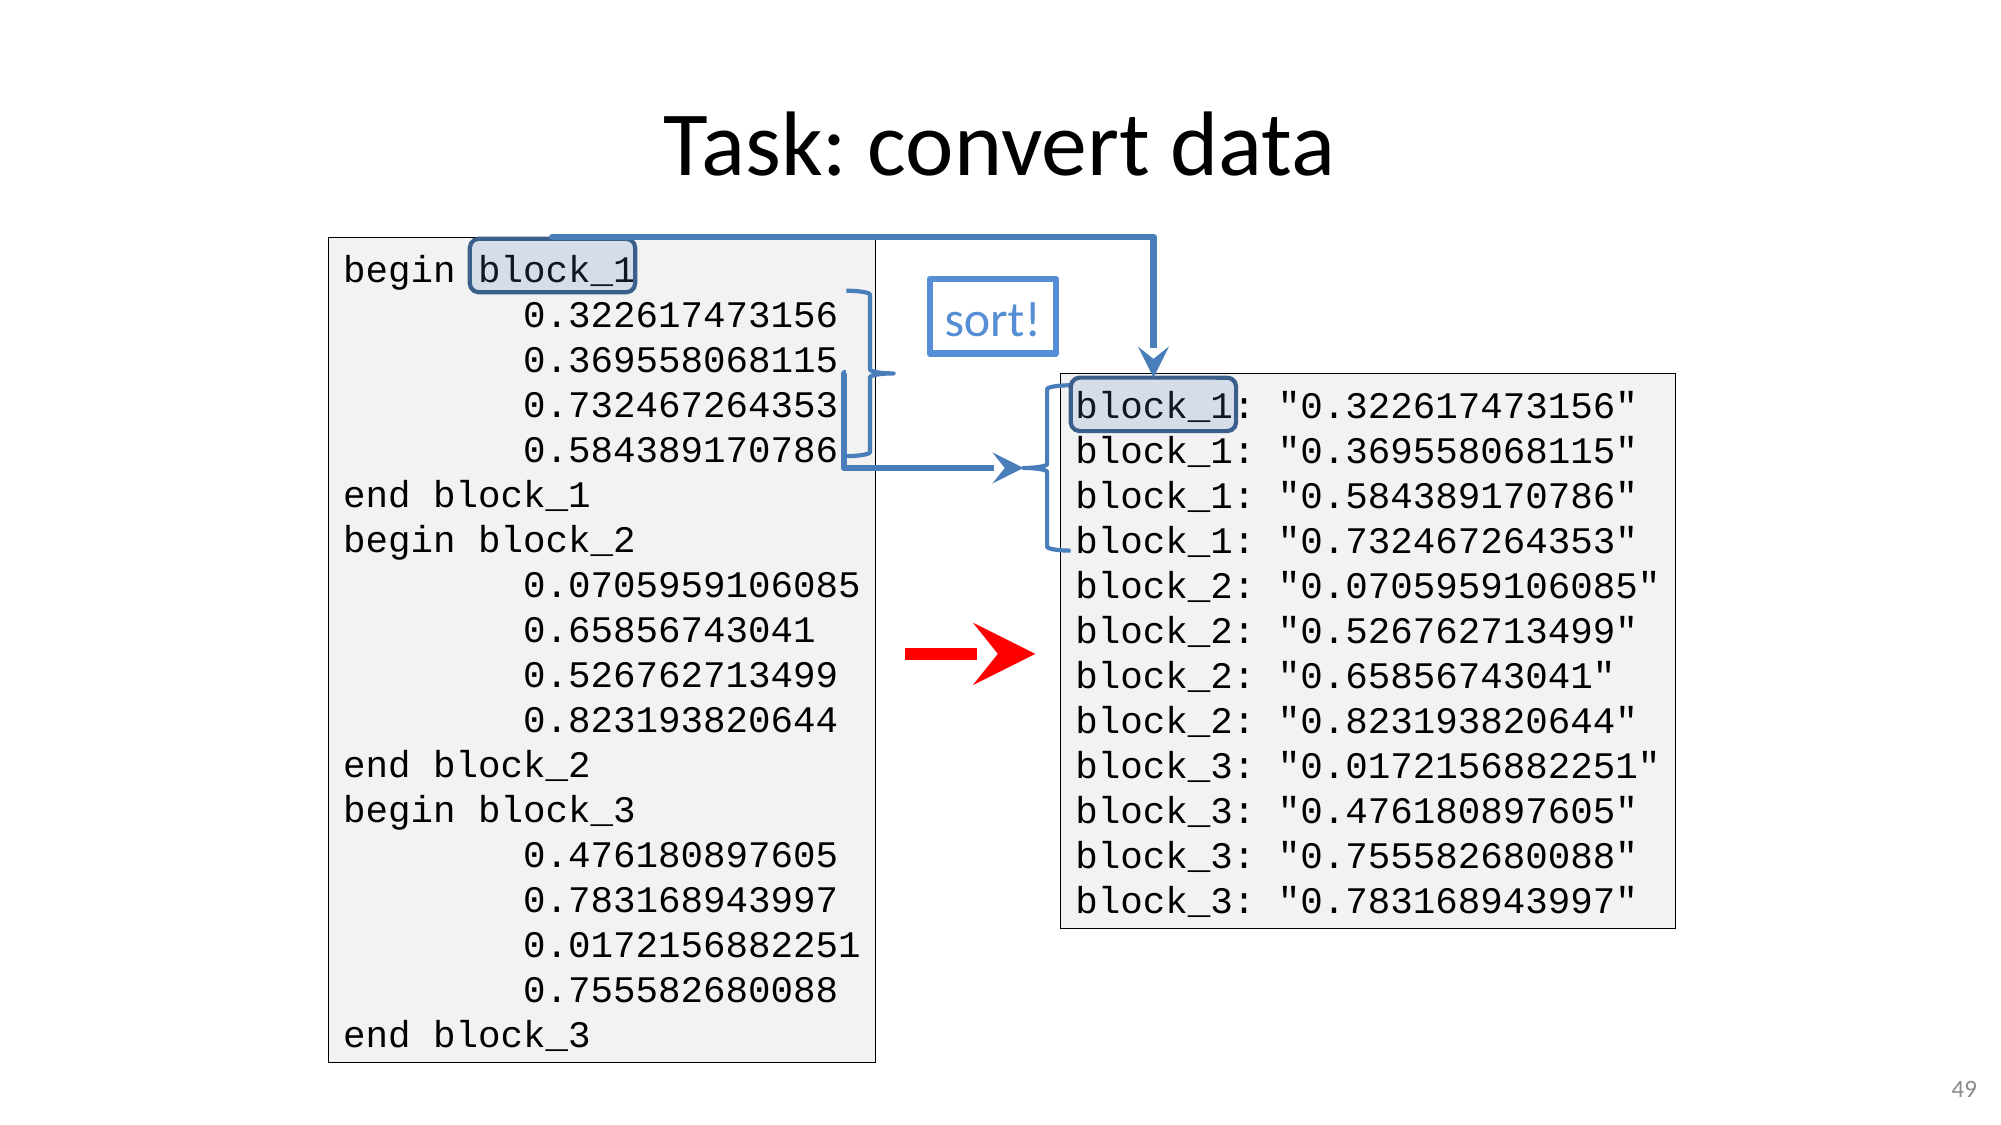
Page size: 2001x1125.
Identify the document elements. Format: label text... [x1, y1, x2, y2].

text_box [846, 441, 1071, 551]
title Task: convert data [99, 45, 1900, 233]
text_box begin block_1 0.322617473156 0.369558068115 0.732467264353 0.584389170786 end block_1 begin block_2 0.0705959106085 0.65856743041 0.526762713499 0.823193820644 end block_2 begin block_3 0.476180897605 0.783168943997 0.0172156882251 0.755582680088 end block_3 [328, 237, 876, 1063]
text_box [469, 238, 1237, 432]
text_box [905, 373, 1678, 935]
slide_number 49 [1525, 1057, 1993, 1118]
